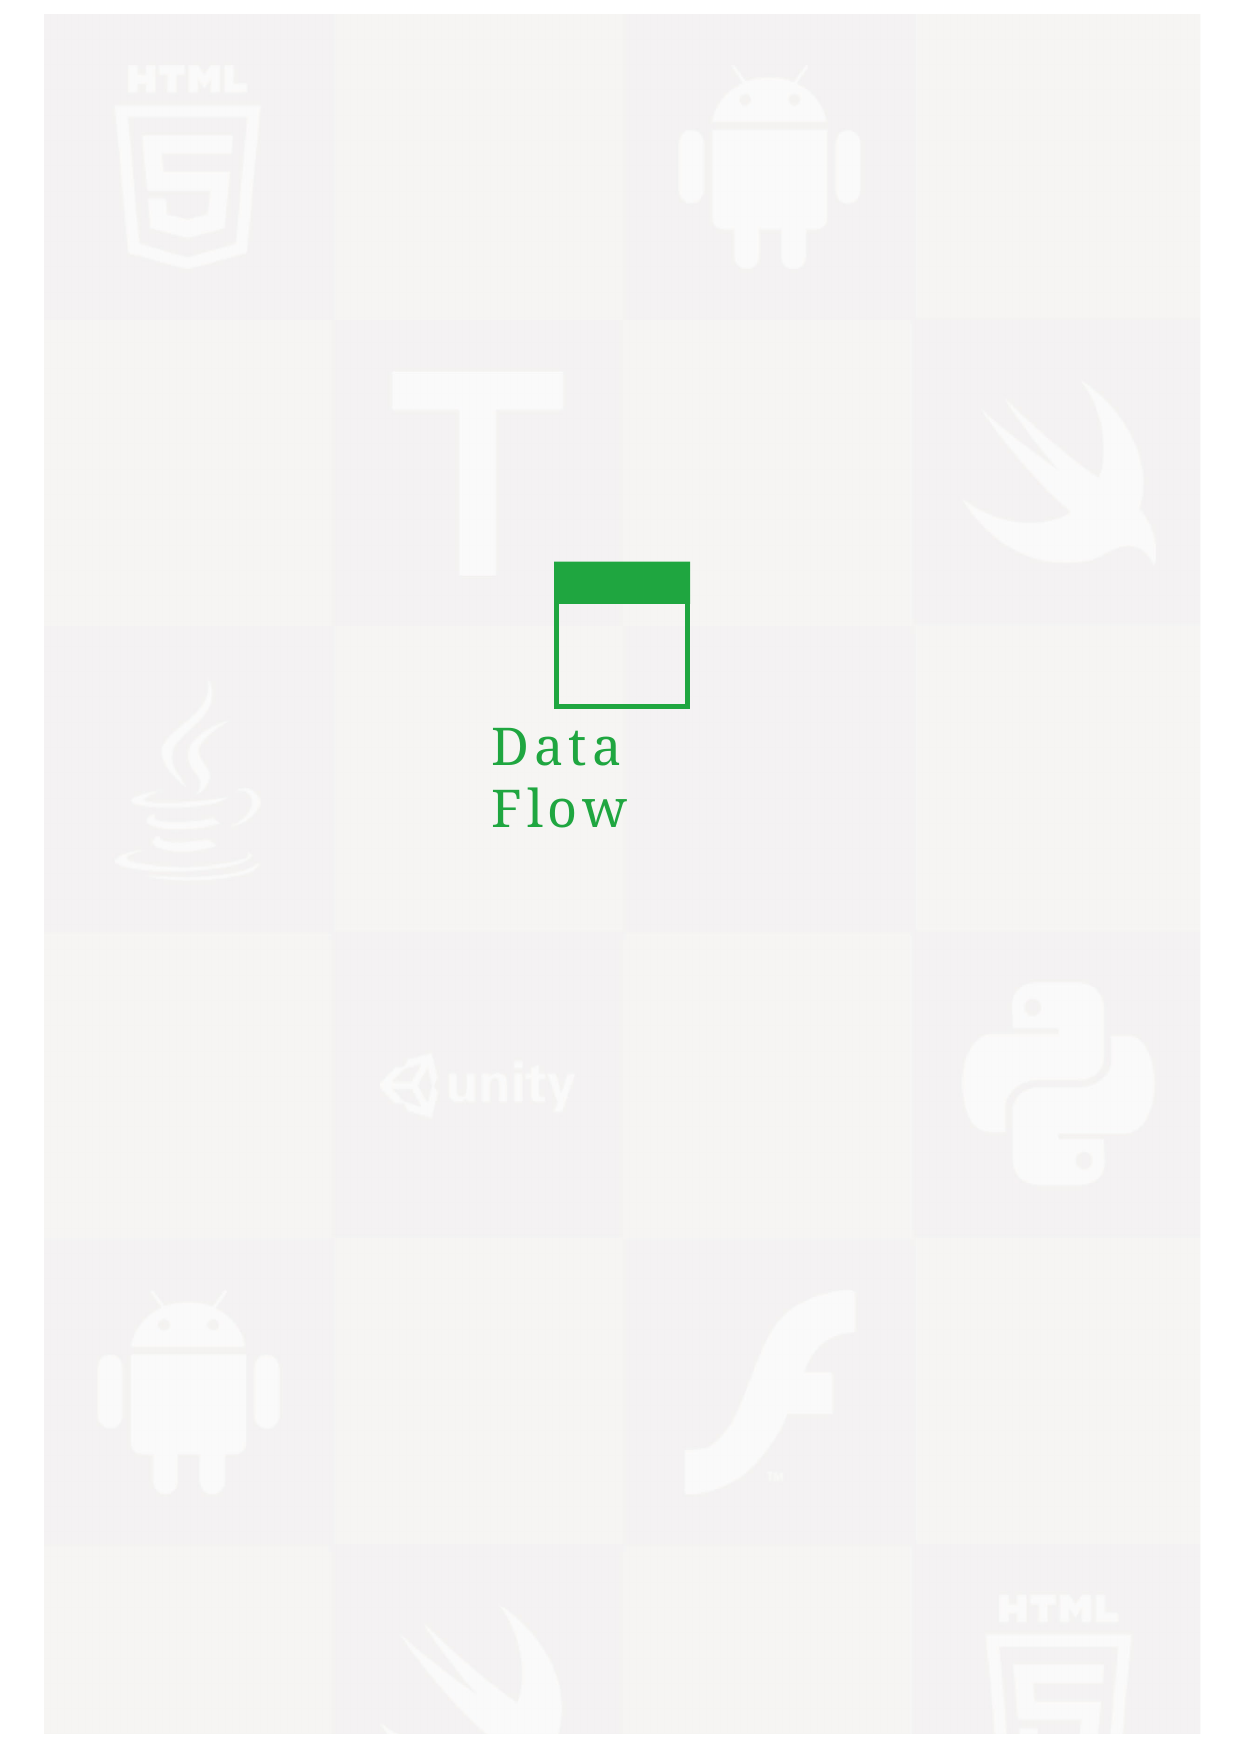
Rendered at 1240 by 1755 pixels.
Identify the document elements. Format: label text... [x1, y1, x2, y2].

text_box Data Flow [489, 713, 757, 839]
text_box [554, 561, 691, 604]
text_box [44, 14, 1201, 1734]
